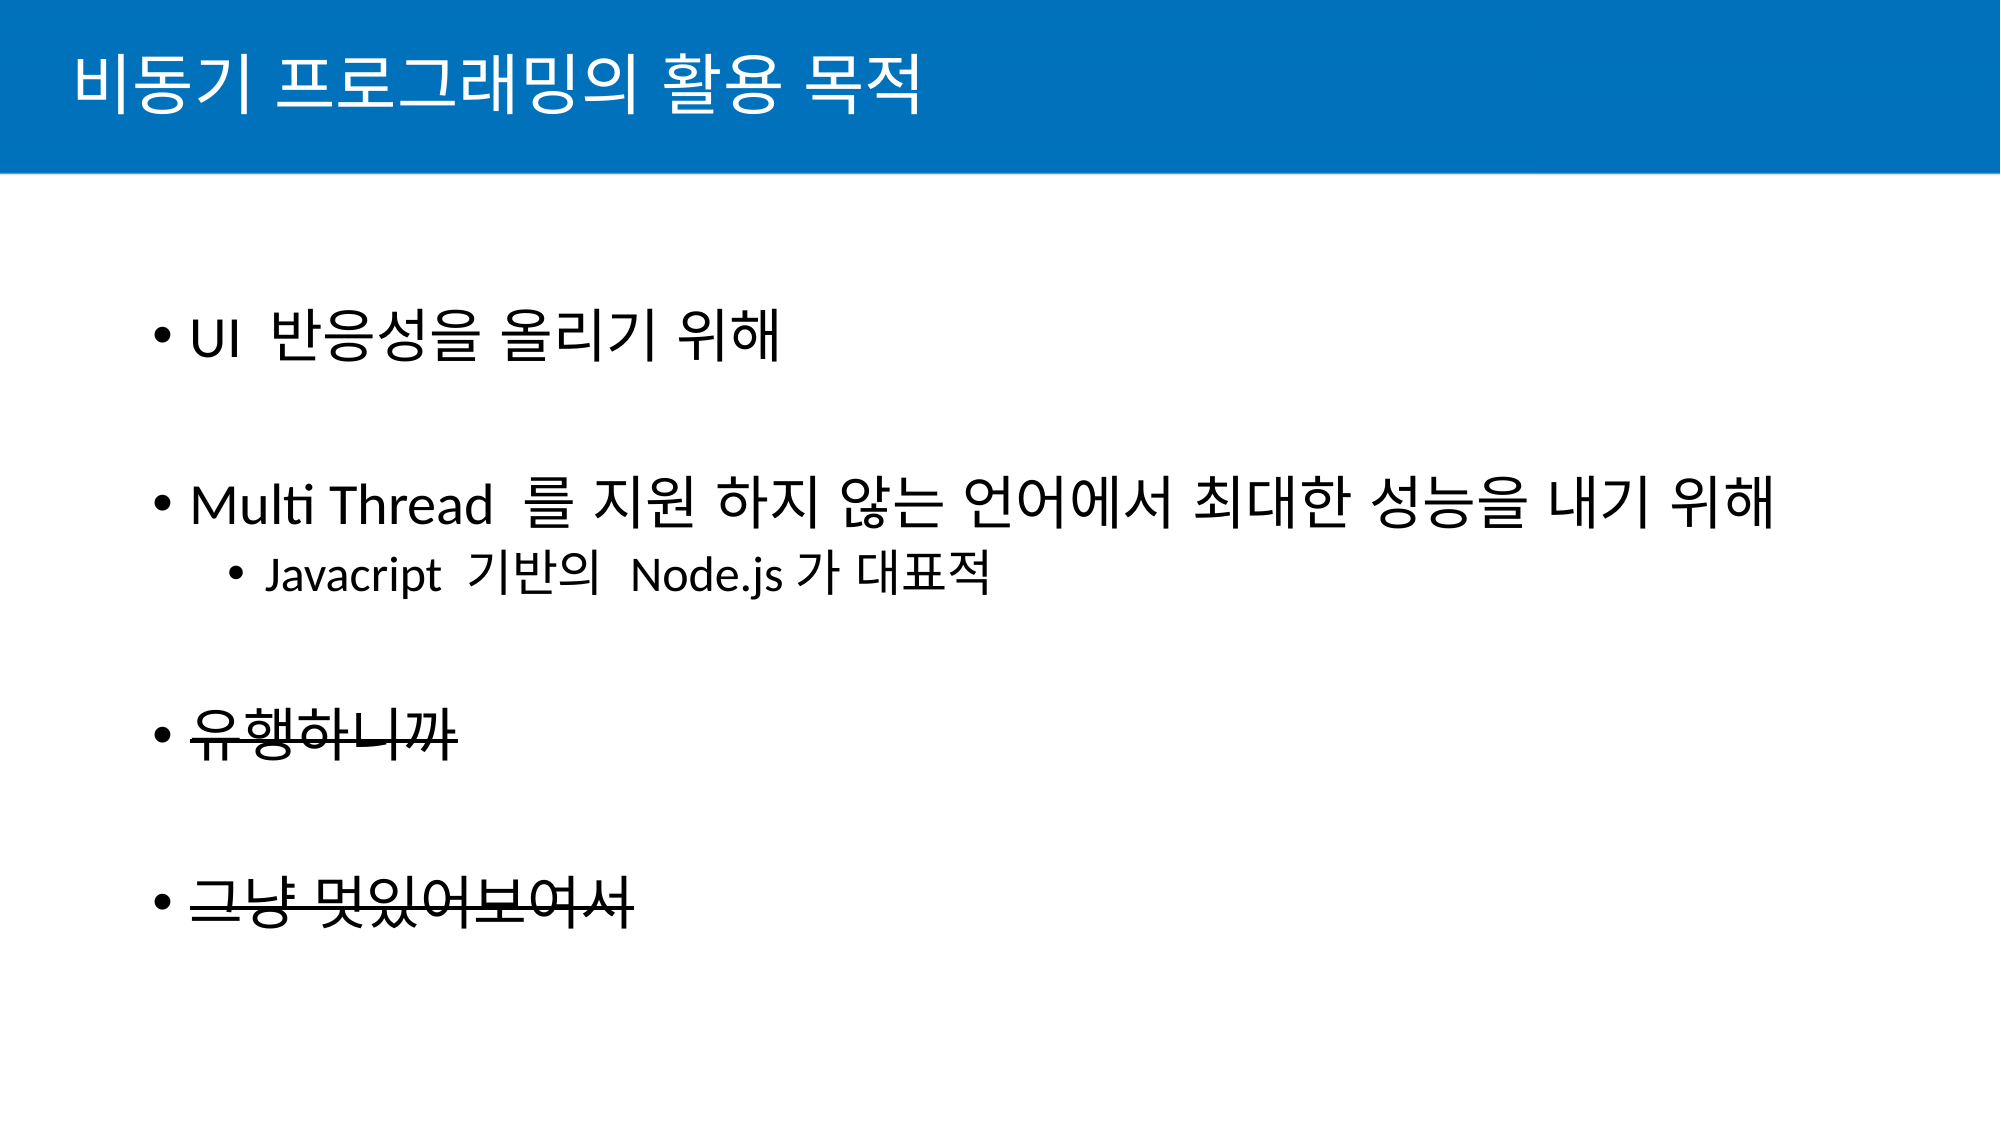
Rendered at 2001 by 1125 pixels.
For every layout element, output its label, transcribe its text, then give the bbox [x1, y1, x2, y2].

list UI 반응성을 올리기 위해 Multi Thread 를 지원 하지 않는 언어에서 최대한 성능을 내기 위해 Javacript 기반의 Node.js가 대표적 유행하니까 그냥 멋있어보여서 [137, 299, 1863, 1014]
picture [0, 0, 2000, 1125]
title 비동기 프로그래밍의 활용 목적 [56, 22, 2000, 153]
